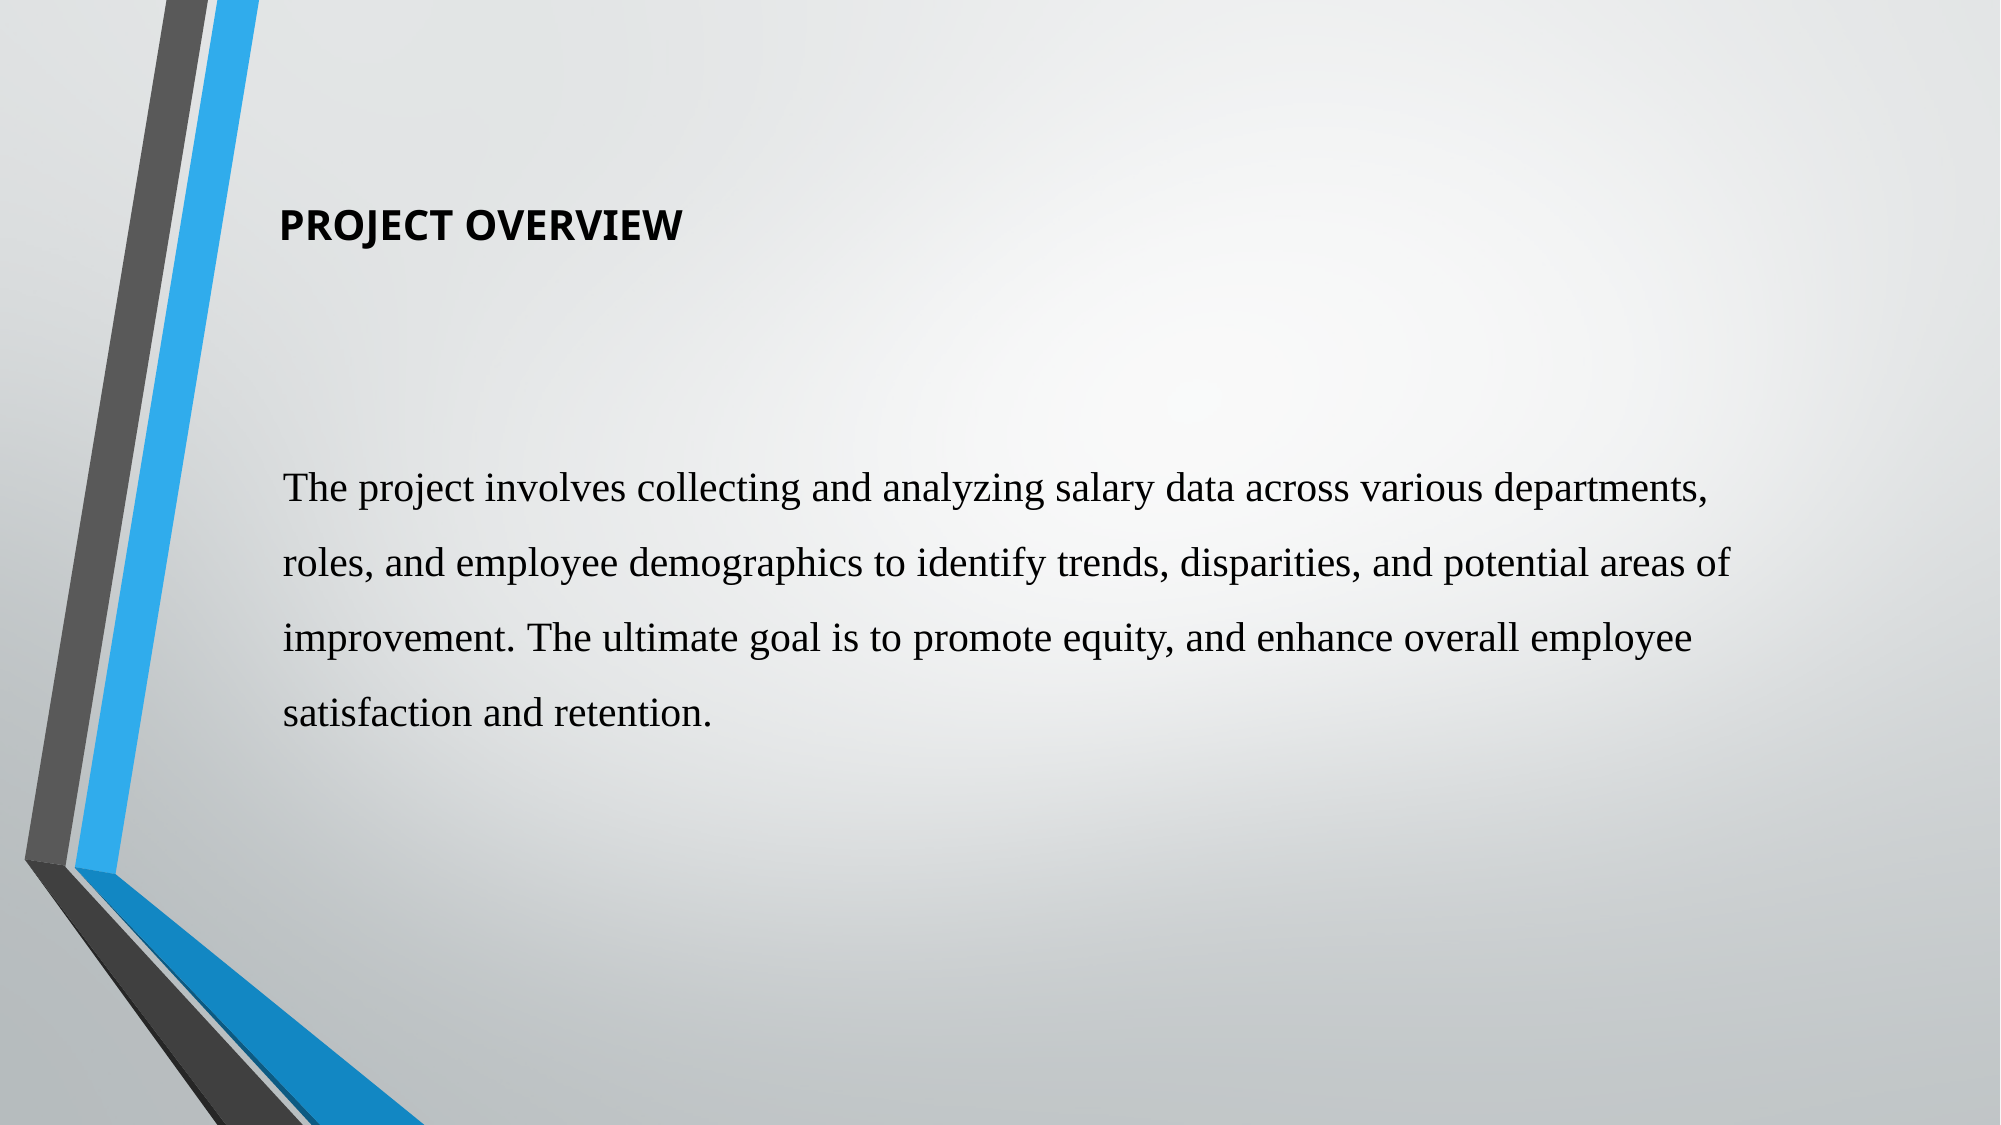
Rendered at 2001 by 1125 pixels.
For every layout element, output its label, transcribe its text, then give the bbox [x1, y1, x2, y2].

text_box PROJECT OVERVIEW [263, 191, 698, 302]
text_box The project involves collecting and analyzing salary data across various departments, roles, and employee demographics to identify trends, disparities, and potential areas of improvement. The ultimate goal is to promote equity, and enhance overall employee satisfaction and retention. [268, 427, 1824, 743]
